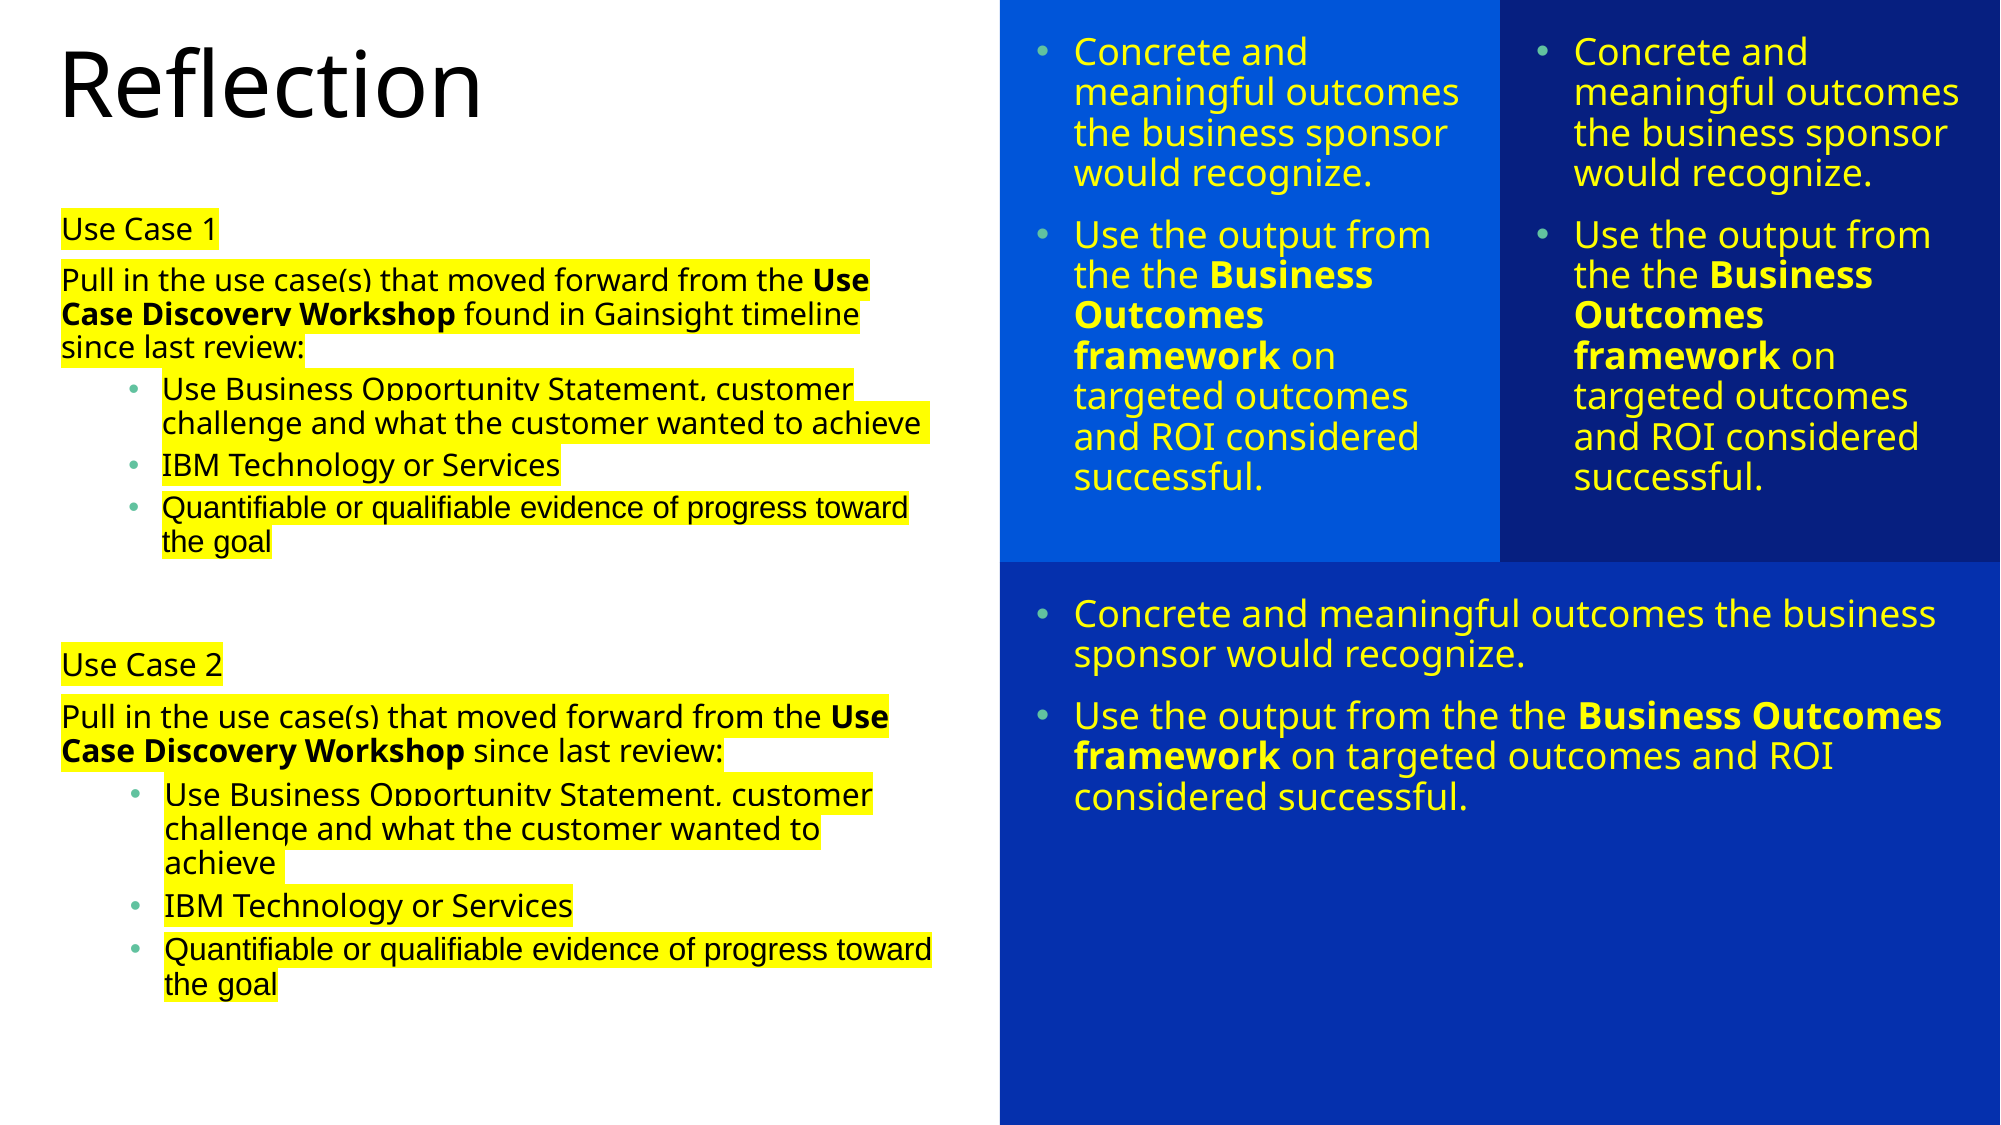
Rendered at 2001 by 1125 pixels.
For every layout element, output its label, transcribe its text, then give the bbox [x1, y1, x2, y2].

text_box Use Case 2 Pull in the use case(s) that moved forward from the Use Case Discovery Workshop since last review: Use Business Opportunity Statement, customer challenge and what the customer wanted to achieve IBM Technology or Services Quantifiable or qualifiable evidence of progress toward the goal [45, 641, 948, 1014]
list Concrete and meaningful outcomes the business sponsor would recognize. Use the output from the the Business Outcomes framework on targeted outcomes and ROI considered successful. [1500, 0, 2000, 562]
list Use Case 1 Pull in the use case(s) that moved forward from the Use Case Discovery Workshop found in Gainsight timeline since last review: Use Business Opportunity Statement, customer challenge and what the customer wanted to achieve IBM Technology or Services Quantifiable or qualifiable evidence of progress toward the goal [46, 206, 948, 578]
list Concrete and meaningful outcomes the business sponsor would recognize. Use the output from the the Business Outcomes framework on targeted outcomes and ROI considered successful. [999, 562, 2000, 1125]
title Reflection [41, 0, 948, 176]
list Concrete and meaningful outcomes the business sponsor would recognize. Use the output from the the Business Outcomes framework on targeted outcomes and ROI considered successful. [999, 0, 1500, 562]
